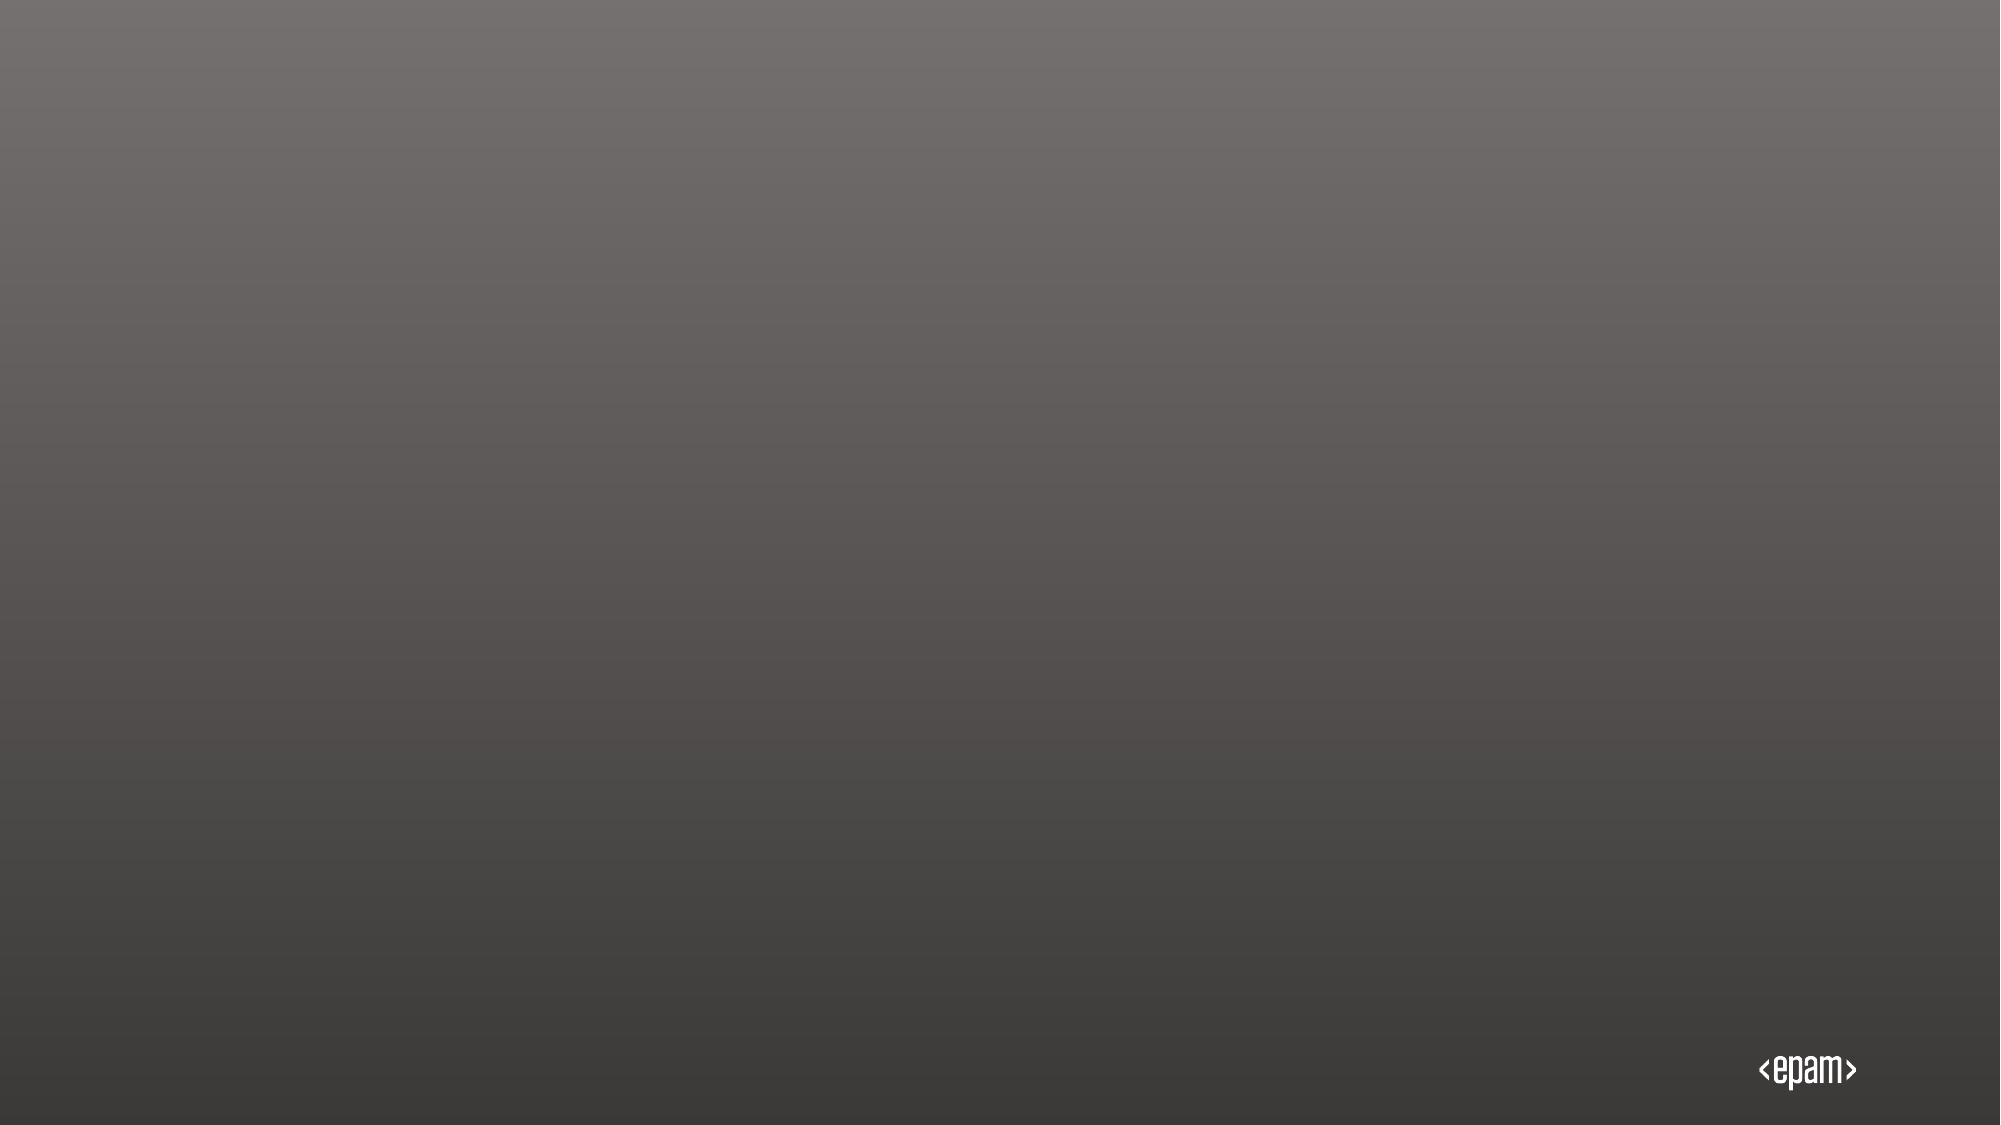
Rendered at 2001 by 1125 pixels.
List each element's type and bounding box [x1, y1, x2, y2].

picture [1752, 1052, 1863, 1094]
